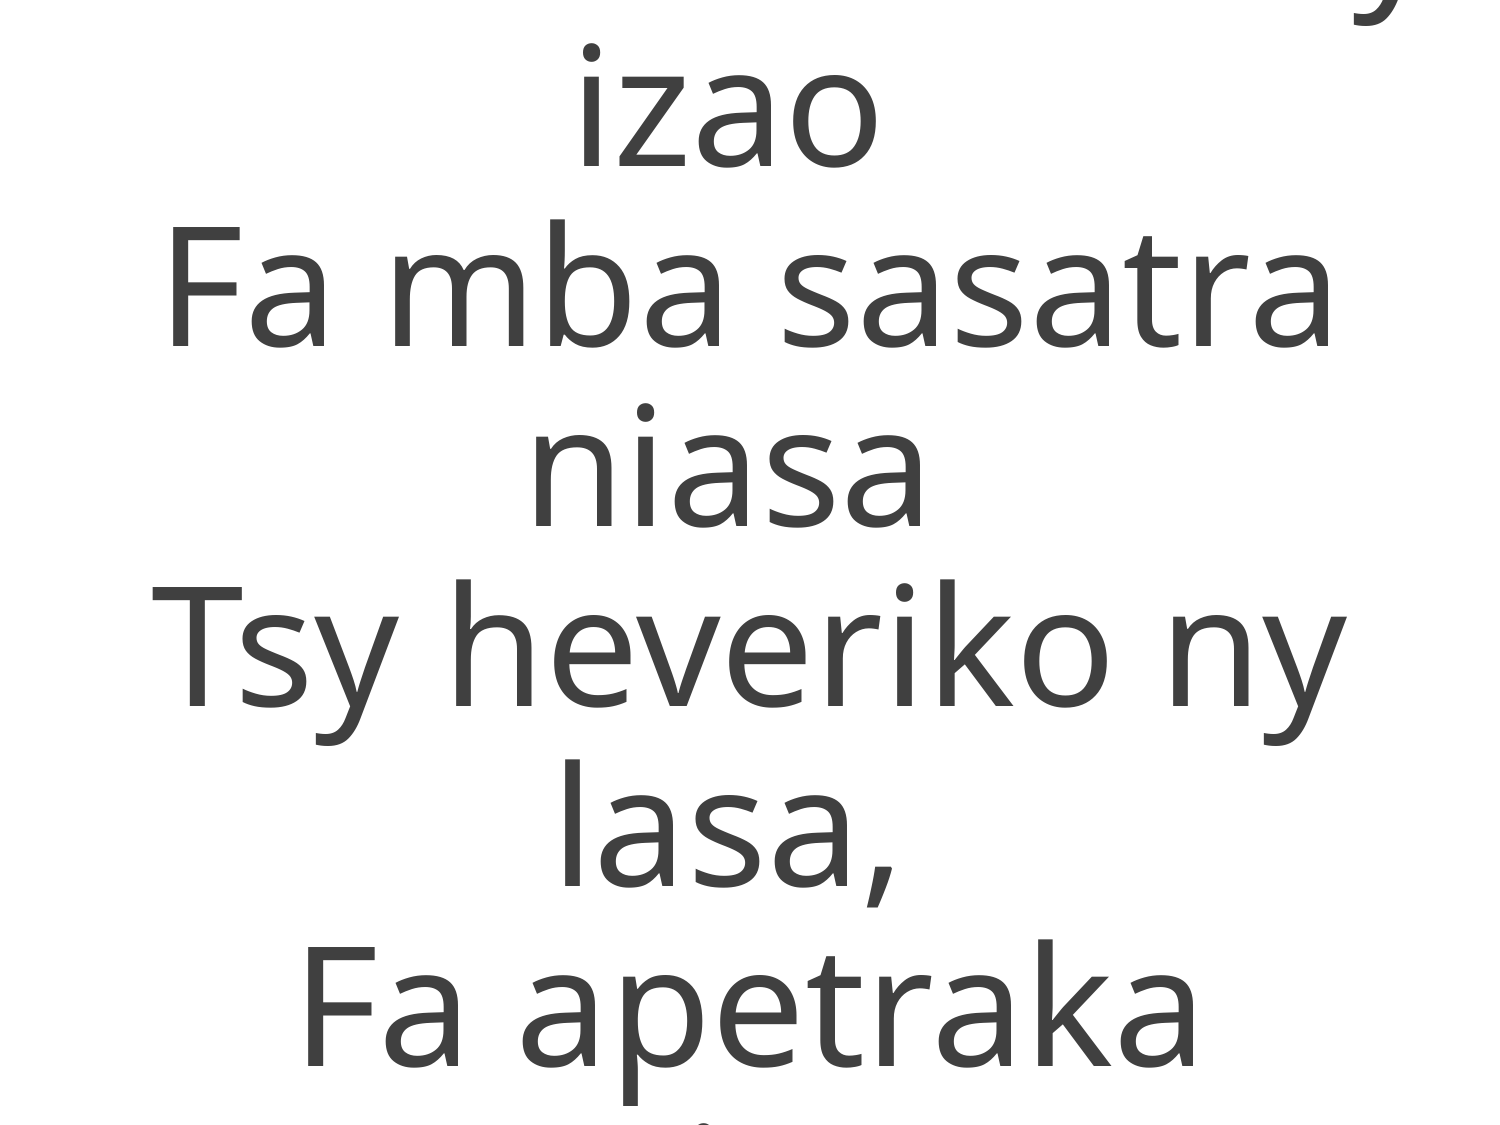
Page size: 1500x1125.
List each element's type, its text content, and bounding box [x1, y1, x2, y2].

title 4. Izaho ta-hatory izao Fa mba sasatra niasa Tsy heveriko ny lasa, Fa apetraka aminao [0, 453, 1500, 672]
